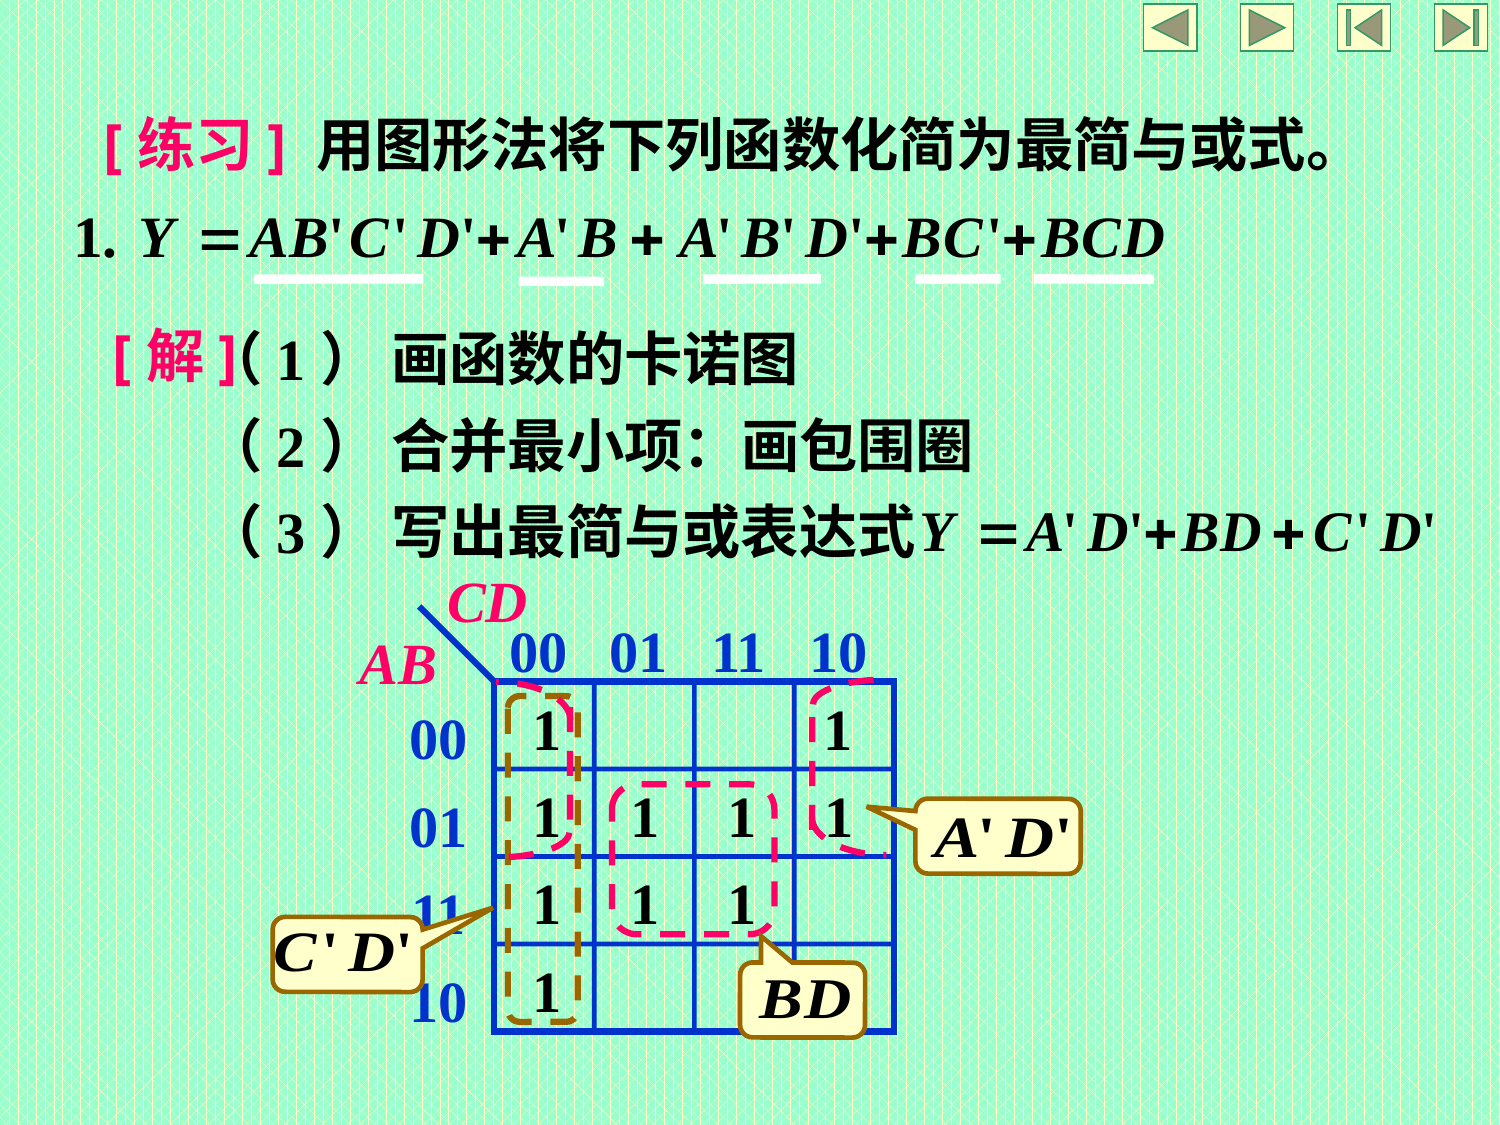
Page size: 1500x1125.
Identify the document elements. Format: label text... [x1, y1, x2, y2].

text_box （2） 合并最小项：画包围圈 [189, 401, 1161, 486]
text_box [解] [98, 312, 310, 397]
text_box [1434, 4, 1488, 52]
text_box [1143, 4, 1197, 52]
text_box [265, 916, 424, 993]
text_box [444, 731, 621, 808]
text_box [715, 962, 866, 1038]
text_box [915, 798, 1084, 874]
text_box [914, 498, 1447, 566]
text_box （1） 画函数的卡诺图 [189, 314, 908, 400]
text_box [1240, 4, 1294, 52]
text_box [344, 556, 895, 1042]
text_box [1337, 4, 1391, 52]
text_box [761, 729, 938, 805]
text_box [67, 203, 1175, 273]
text_box [练习] 用图形法将下列函数化简为最简与或式。 [89, 100, 1500, 186]
text_box （3） 写出最简与或表达式 [189, 488, 1020, 573]
